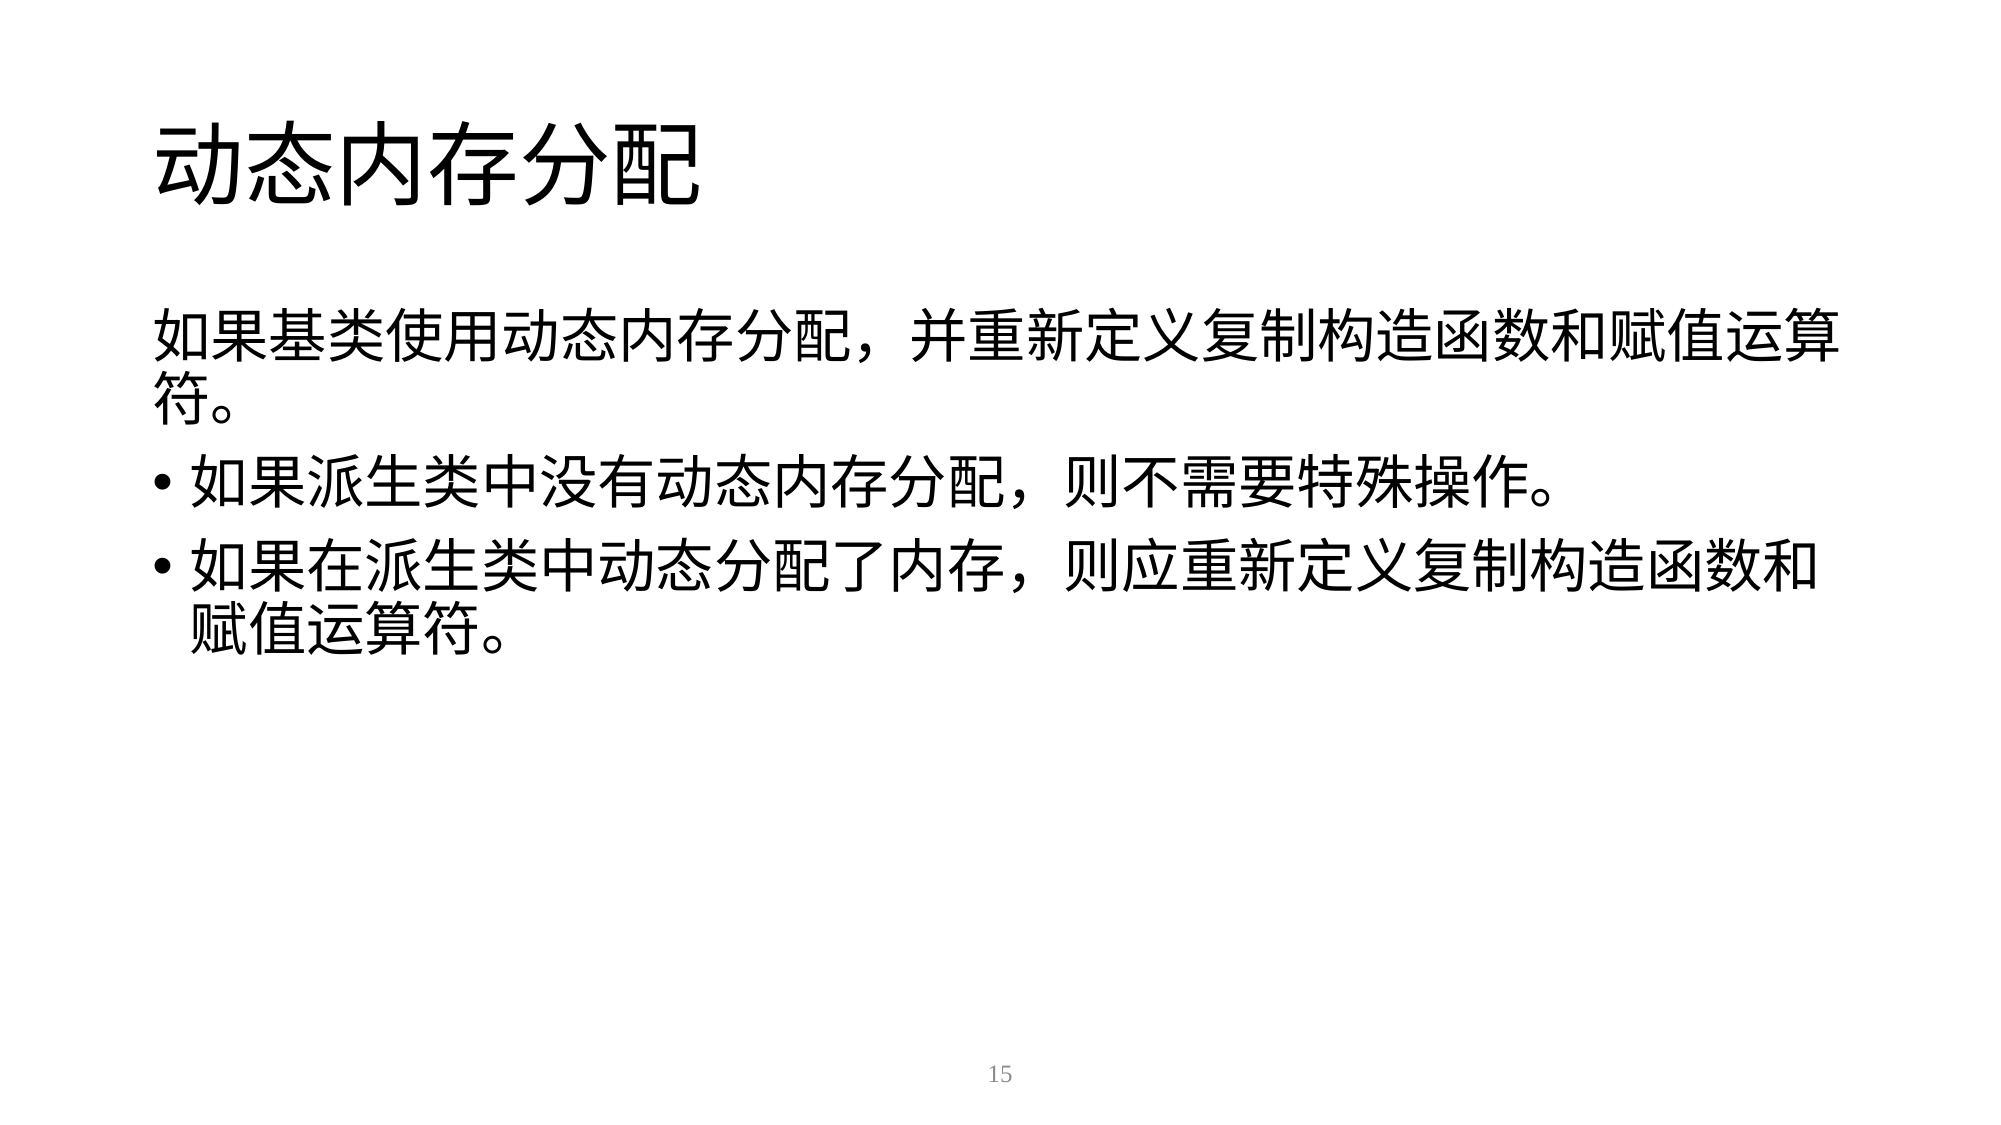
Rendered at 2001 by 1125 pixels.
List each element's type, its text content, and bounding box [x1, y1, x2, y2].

list 如果基类使用动态内存分配，并重新定义复制构造函数和赋值运算符。 如果派生类中没有动态内存分配，则不需要特殊操作。 如果在派生类中动态分配了内存，则应重新定义复制构造函数和赋值运算符。 [137, 299, 1863, 1014]
slide_number 15 [938, 1042, 1062, 1103]
title 动态内存分配 [137, 59, 1863, 278]
